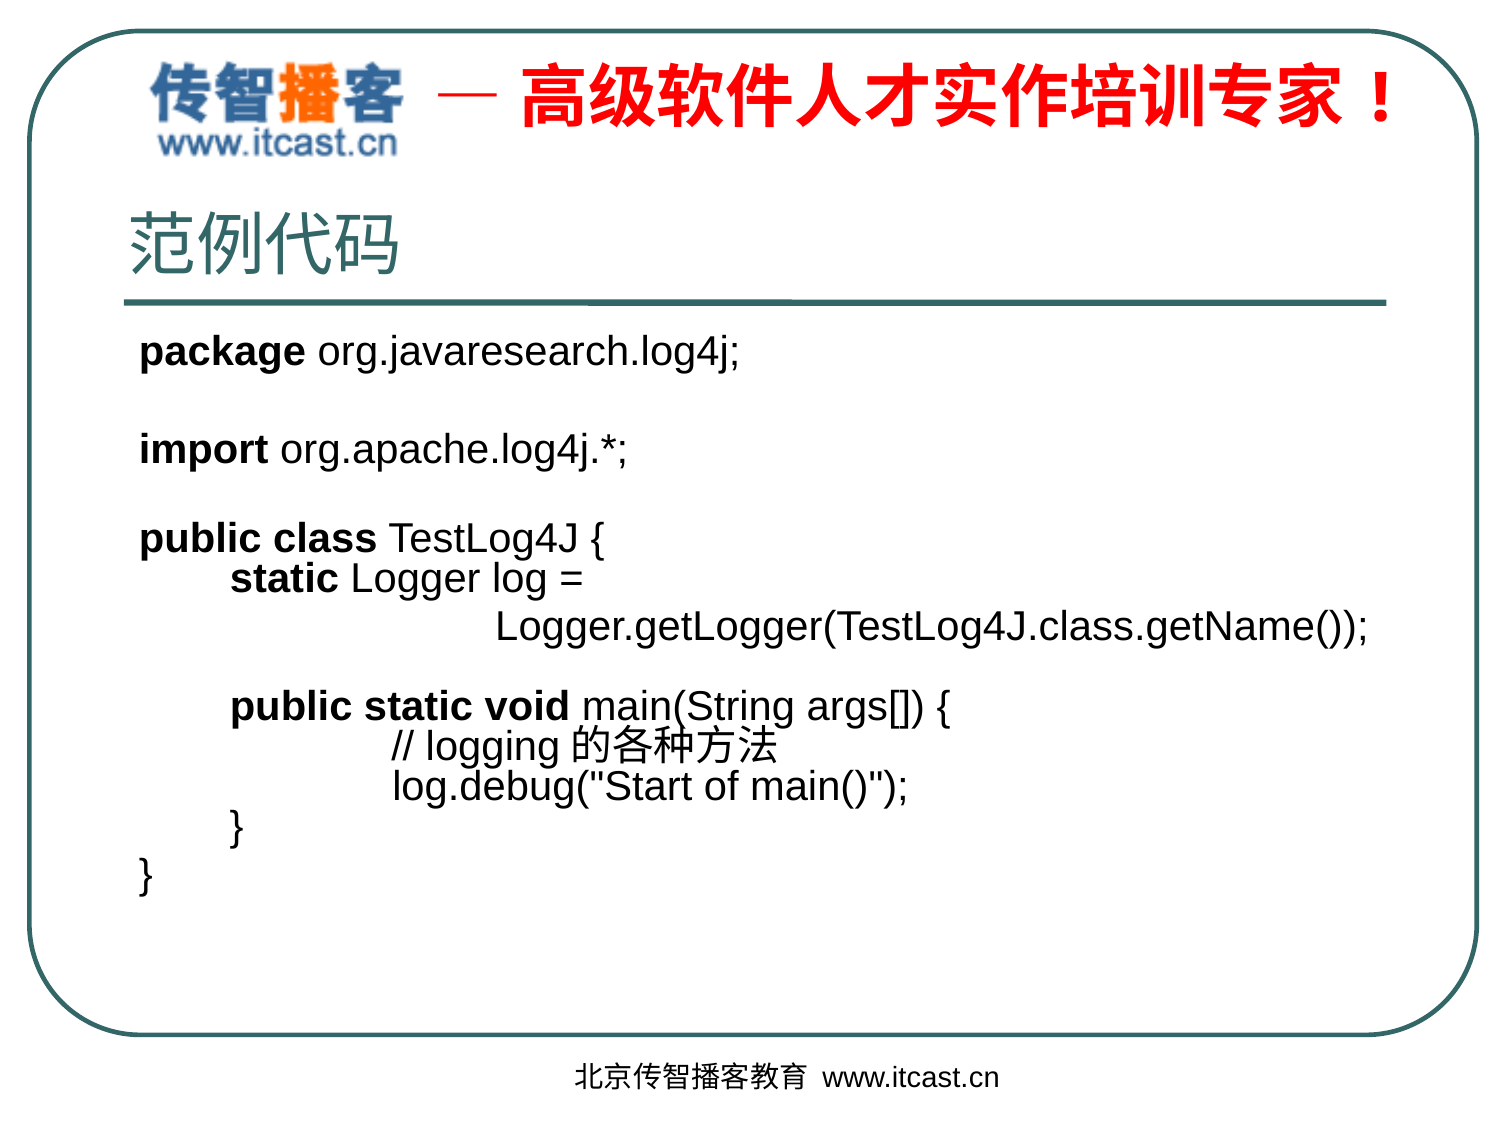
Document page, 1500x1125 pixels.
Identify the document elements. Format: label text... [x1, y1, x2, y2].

footer 北京传智播客教育 www.itcast.cn [549, 1050, 1025, 1125]
title 范例代码 [112, 54, 1375, 291]
list package org.javaresearch.log4j; import org.apache.log4j.*; public class TestLog4J { static Logger log = Logger.getLogger(TestLog4J.class.getName()); public static void main(String args[]) { // logging的各种方法 log.debug("Start of main()"); } } [123, 326, 1387, 999]
